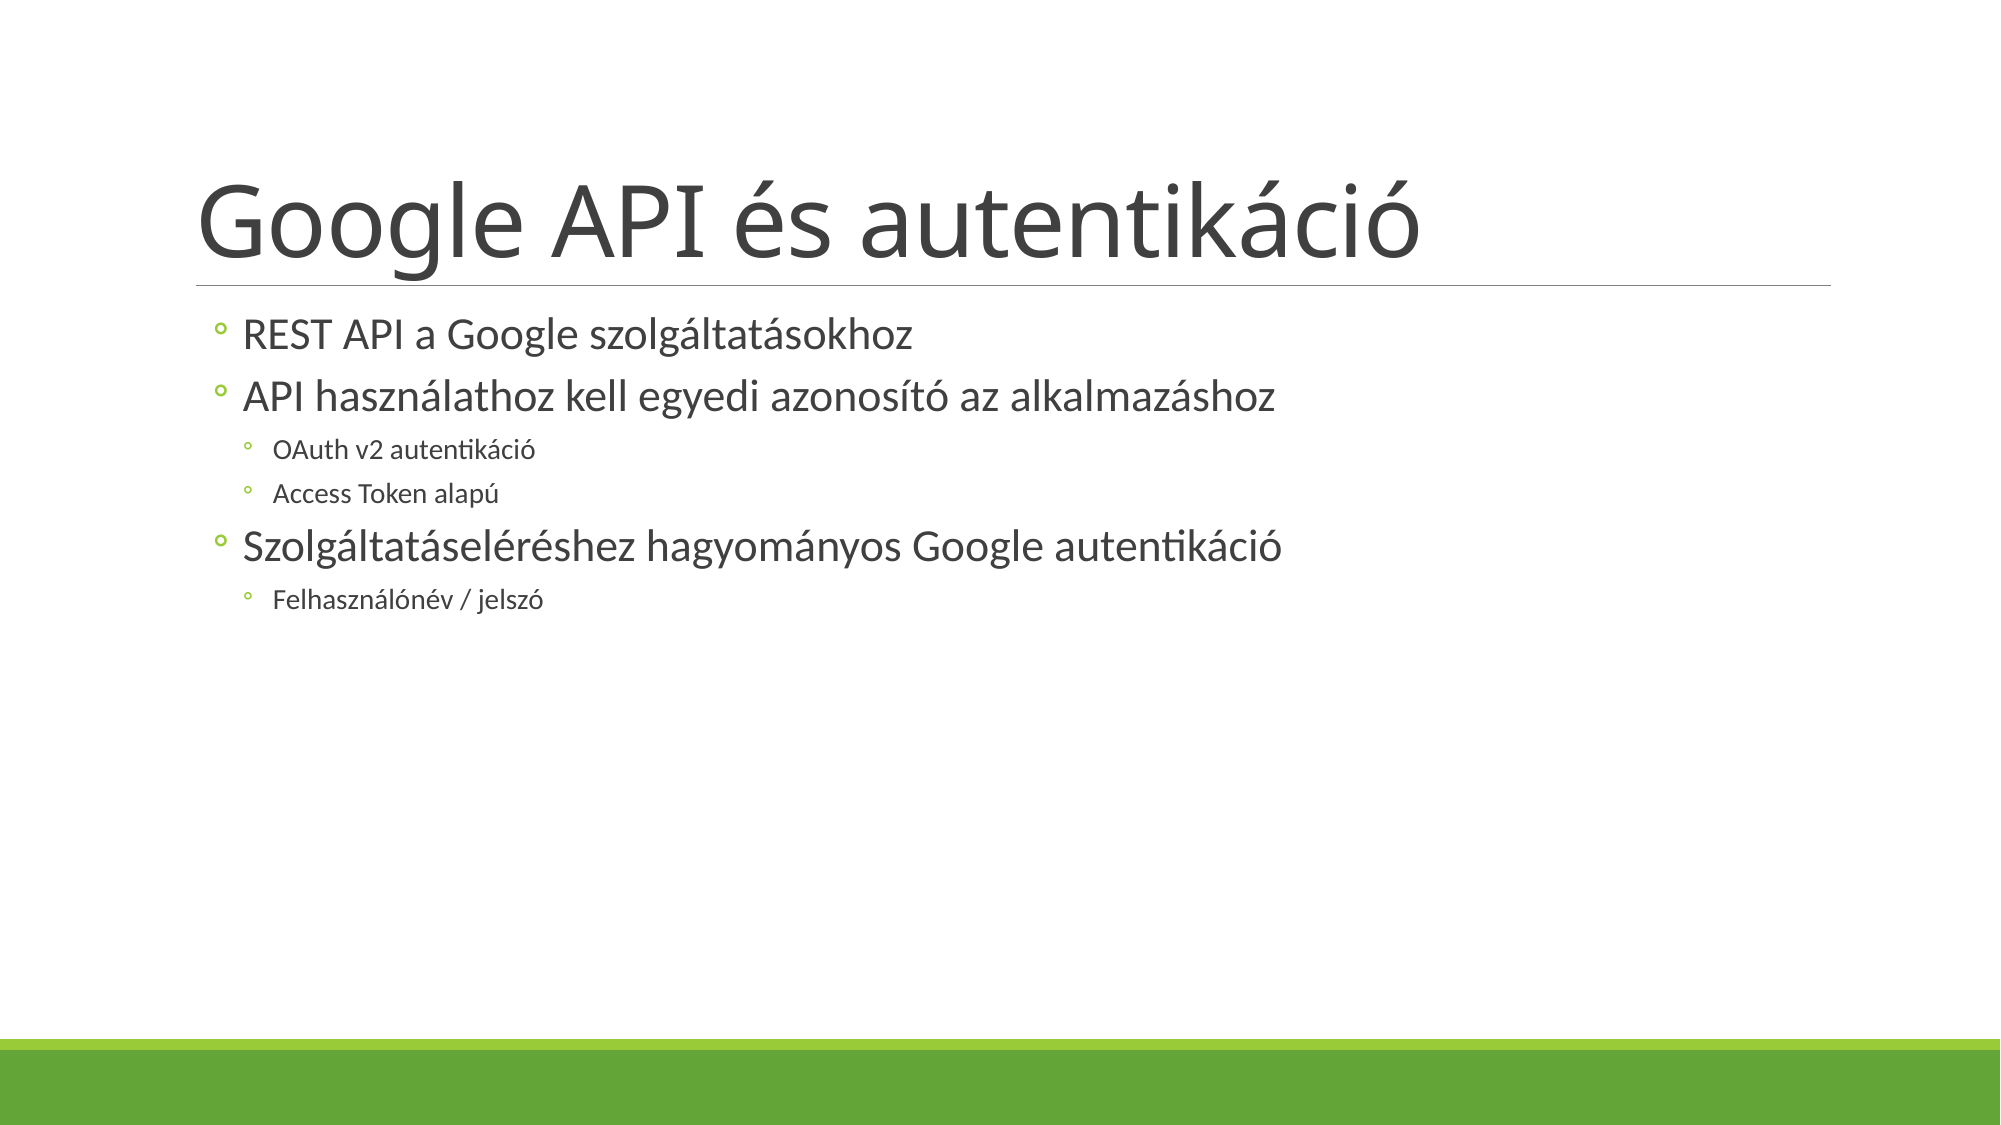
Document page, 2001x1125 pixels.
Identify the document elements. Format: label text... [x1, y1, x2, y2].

list REST API a Google szolgáltatásokhoz API használathoz kell egyedi azonosító az alkalmazáshoz OAuth v2 autentikáció Access Token alapú Szolgáltatáseléréshez hagyományos Google autentikáció Felhasználónév / jelszó [180, 302, 1830, 963]
title Google API és autentikáció [180, 47, 1830, 285]
